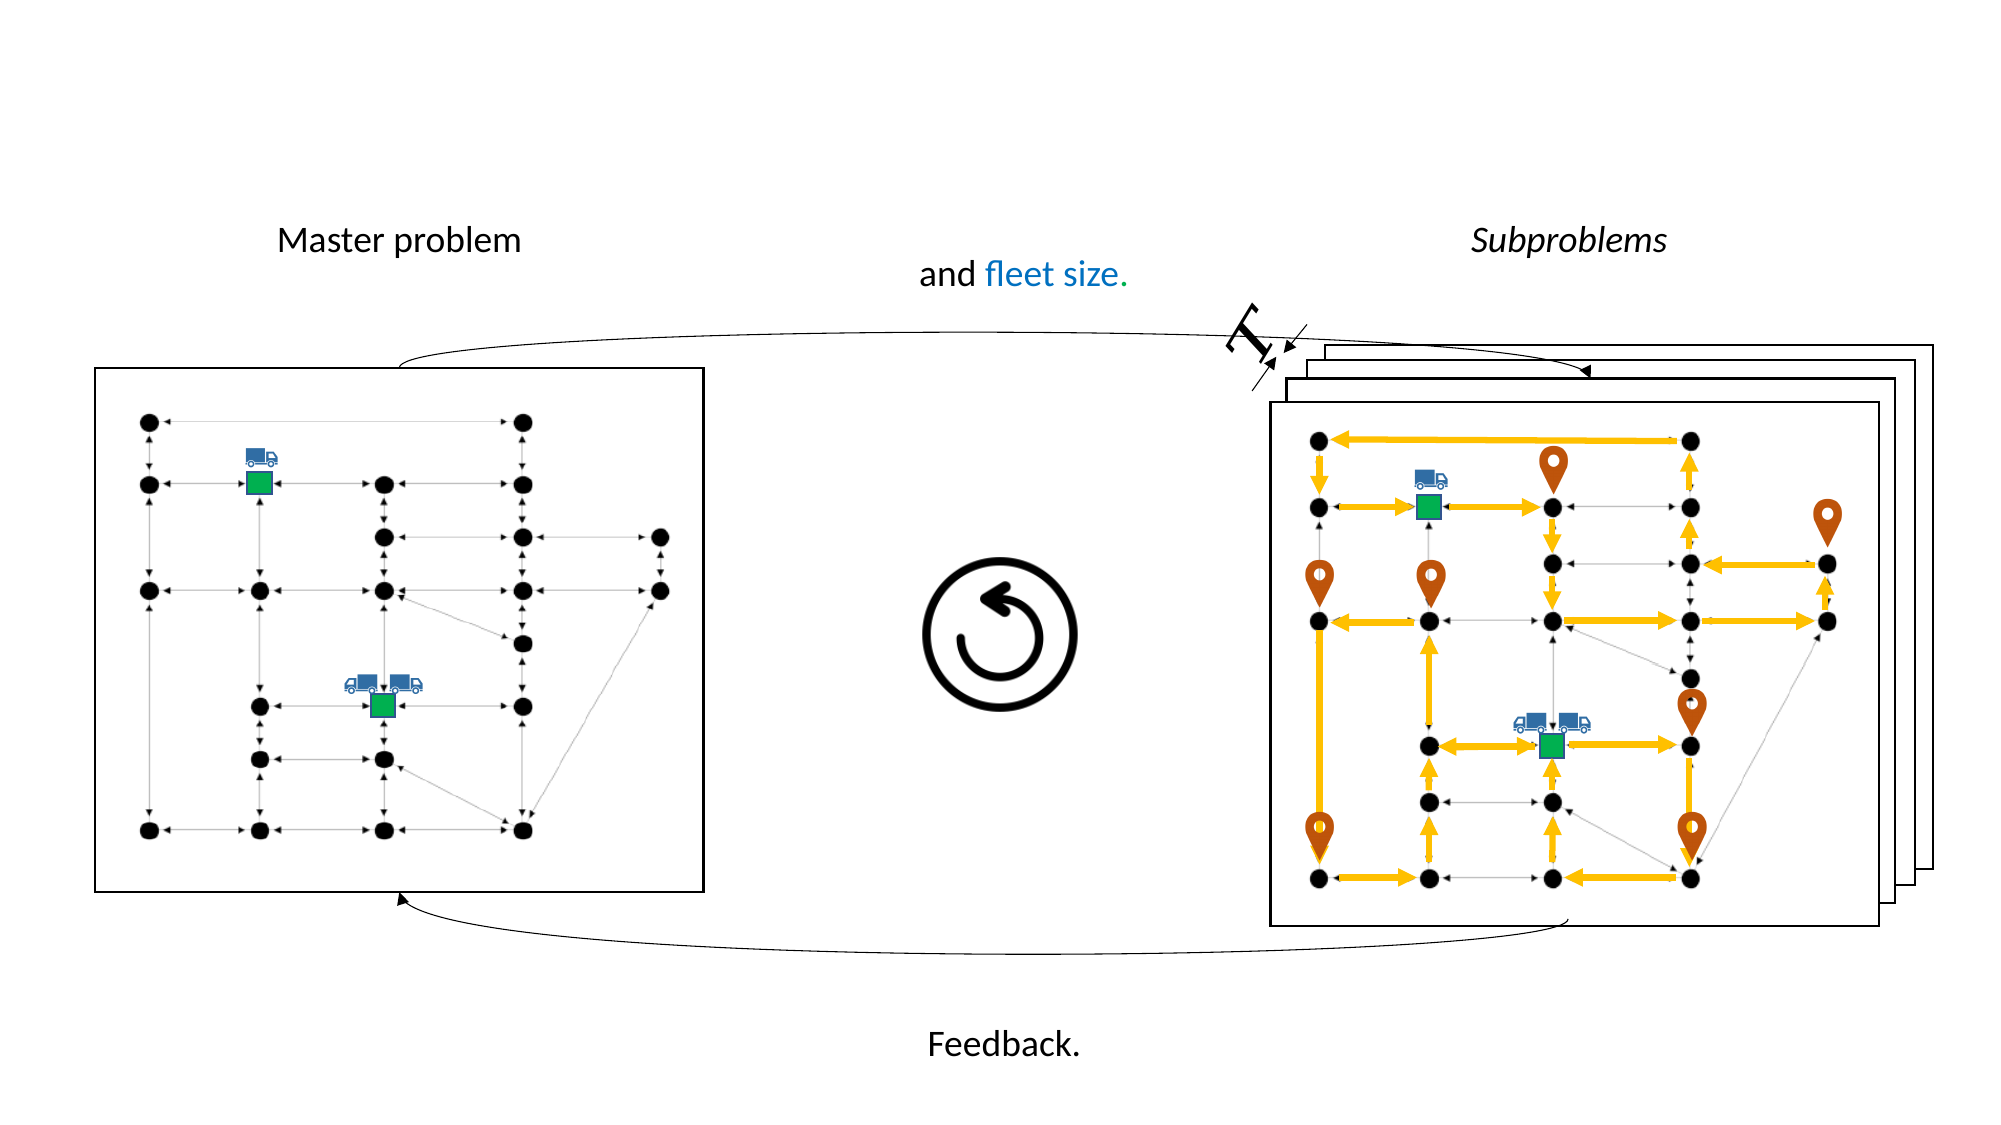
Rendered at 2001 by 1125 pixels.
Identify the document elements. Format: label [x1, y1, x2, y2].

text_box [95, 207, 1933, 1073]
